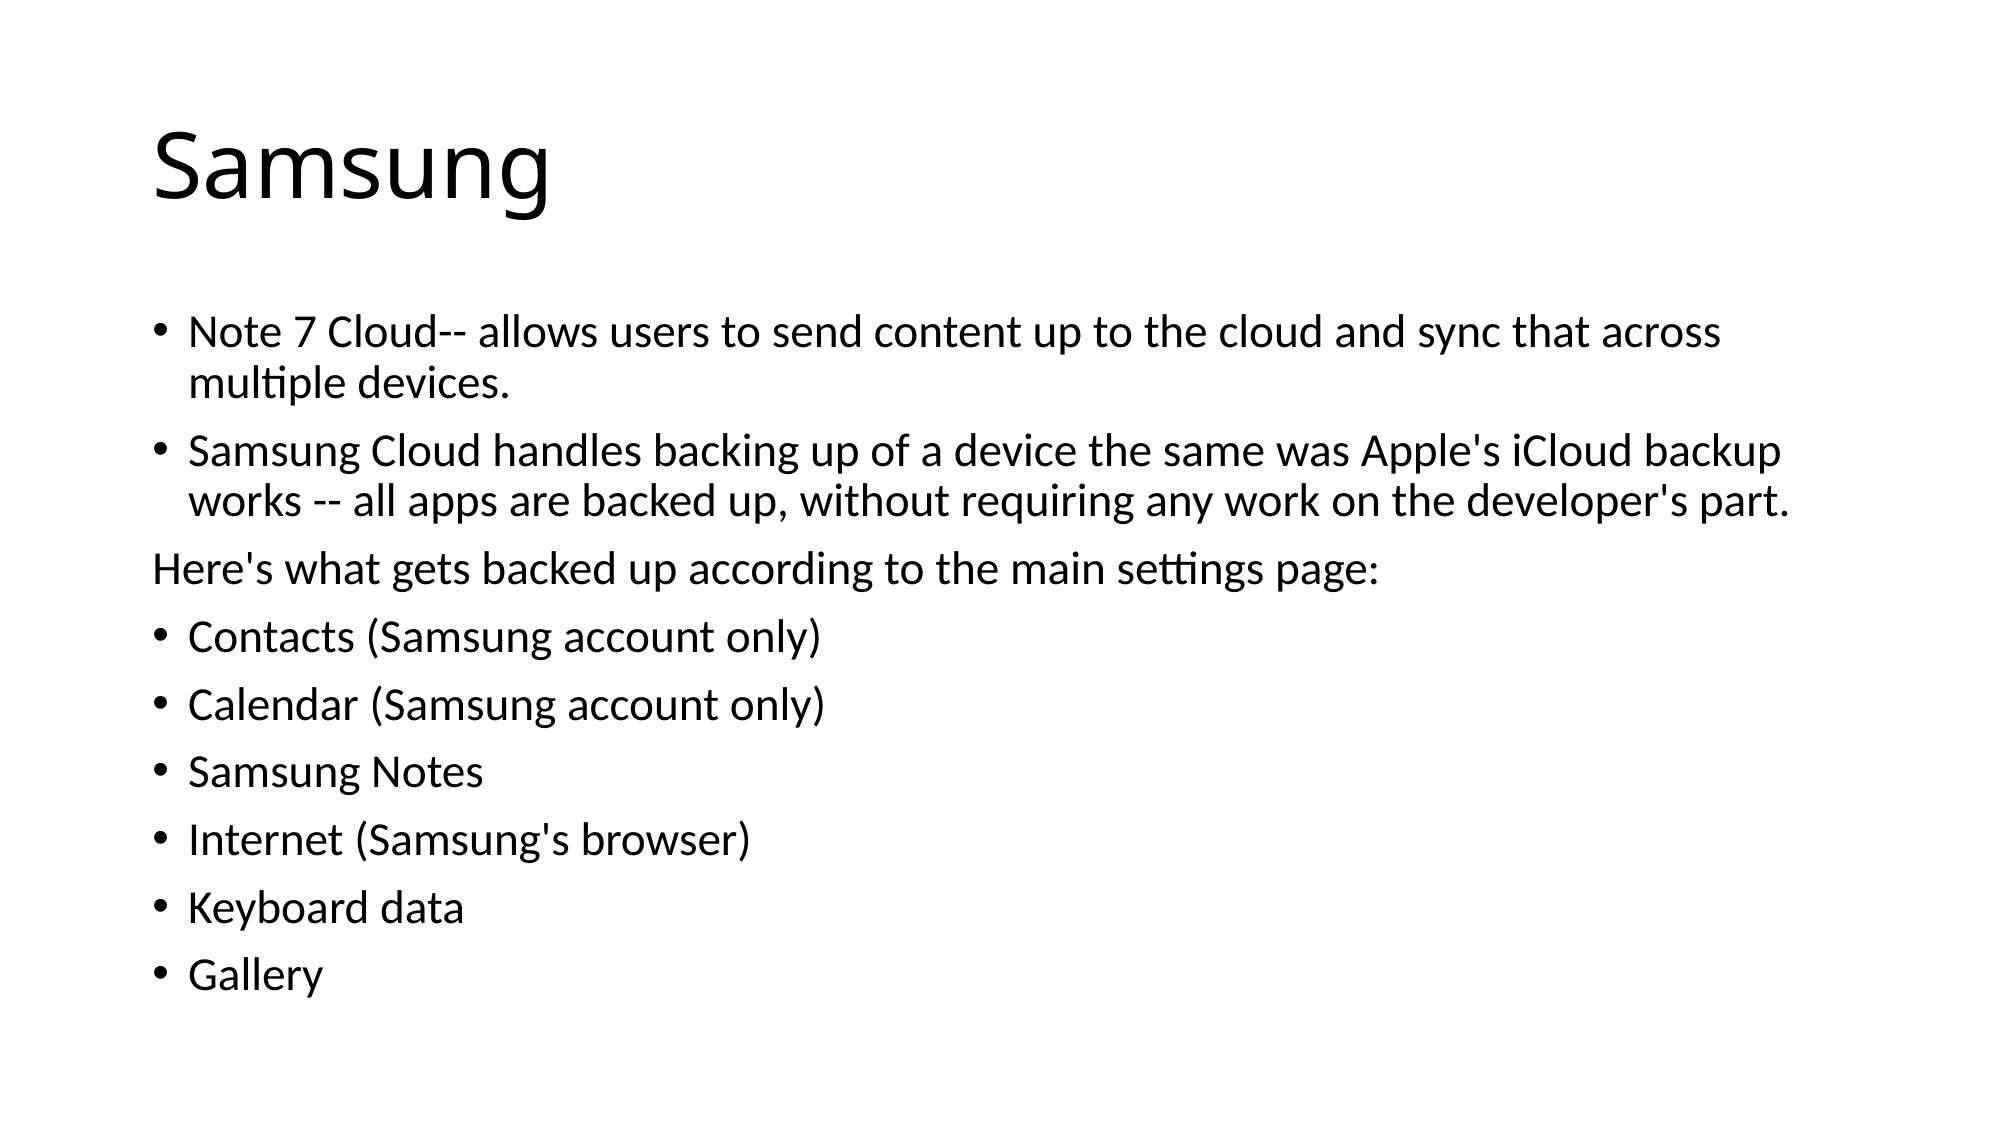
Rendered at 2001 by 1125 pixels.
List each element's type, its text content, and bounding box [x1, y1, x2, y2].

title Samsung [137, 59, 1863, 278]
list Note 7 Cloud-- allows users to send content up to the cloud and sync that across multiple devices. Samsung Cloud handles backing up of a device the same was Apple's iCloud backup works -- all apps are backed up, without requiring any work on the developer's part. Here's what gets backed up according to the main settings page: Contacts (Samsung account only) Calendar (Samsung account only) Samsung Notes Internet (Samsung's browser) Keyboard data Gallery [137, 299, 1863, 1014]
